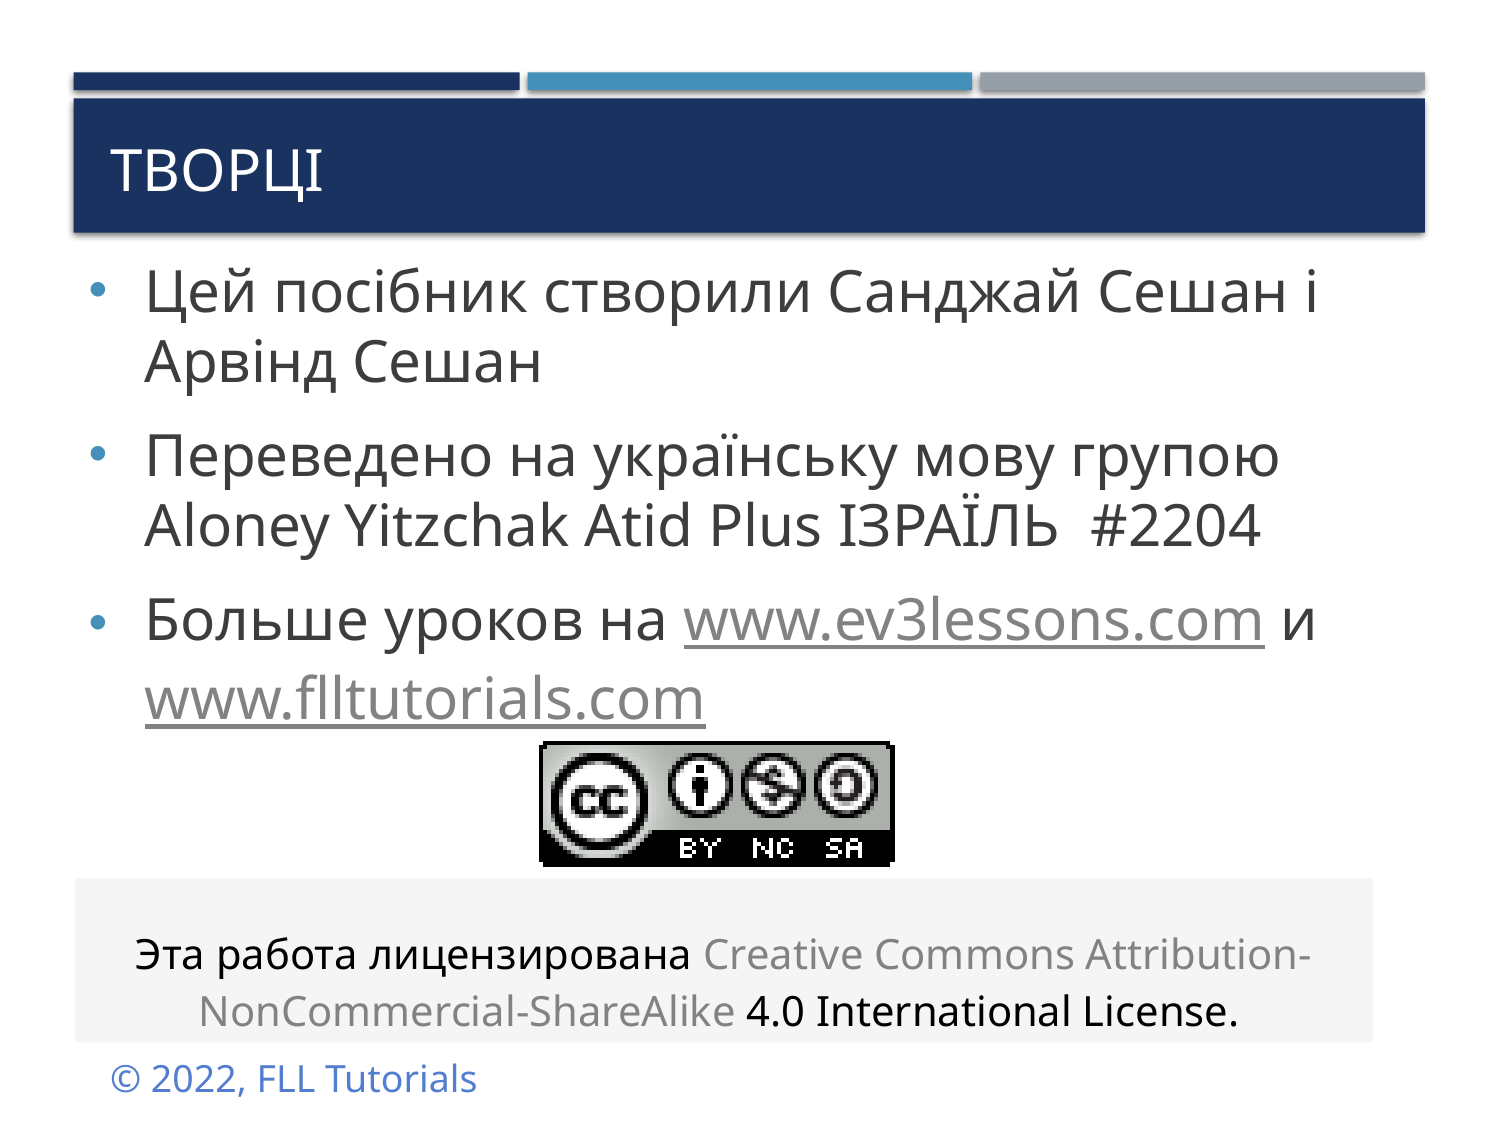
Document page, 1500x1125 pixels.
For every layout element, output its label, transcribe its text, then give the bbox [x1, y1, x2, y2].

footer © 2022, FLL Tutorials [95, 1047, 895, 1108]
picture [539, 740, 895, 867]
text_box Эта работа лицензирована Creative Commons Attribution-NonCommercial-ShareAlike 4.0 International License. [74, 878, 1374, 1043]
title творці [95, 112, 1406, 211]
list Цей посібник створили Санджай Сешан і Арвінд Сешан Переведено на українську мову групою Aloney Yitzchak Atid Plus ІЗРАЇЛЬ #2204 Больше уроков на www.ev3lessons.com и www.flltutorials.com [73, 246, 1425, 962]
